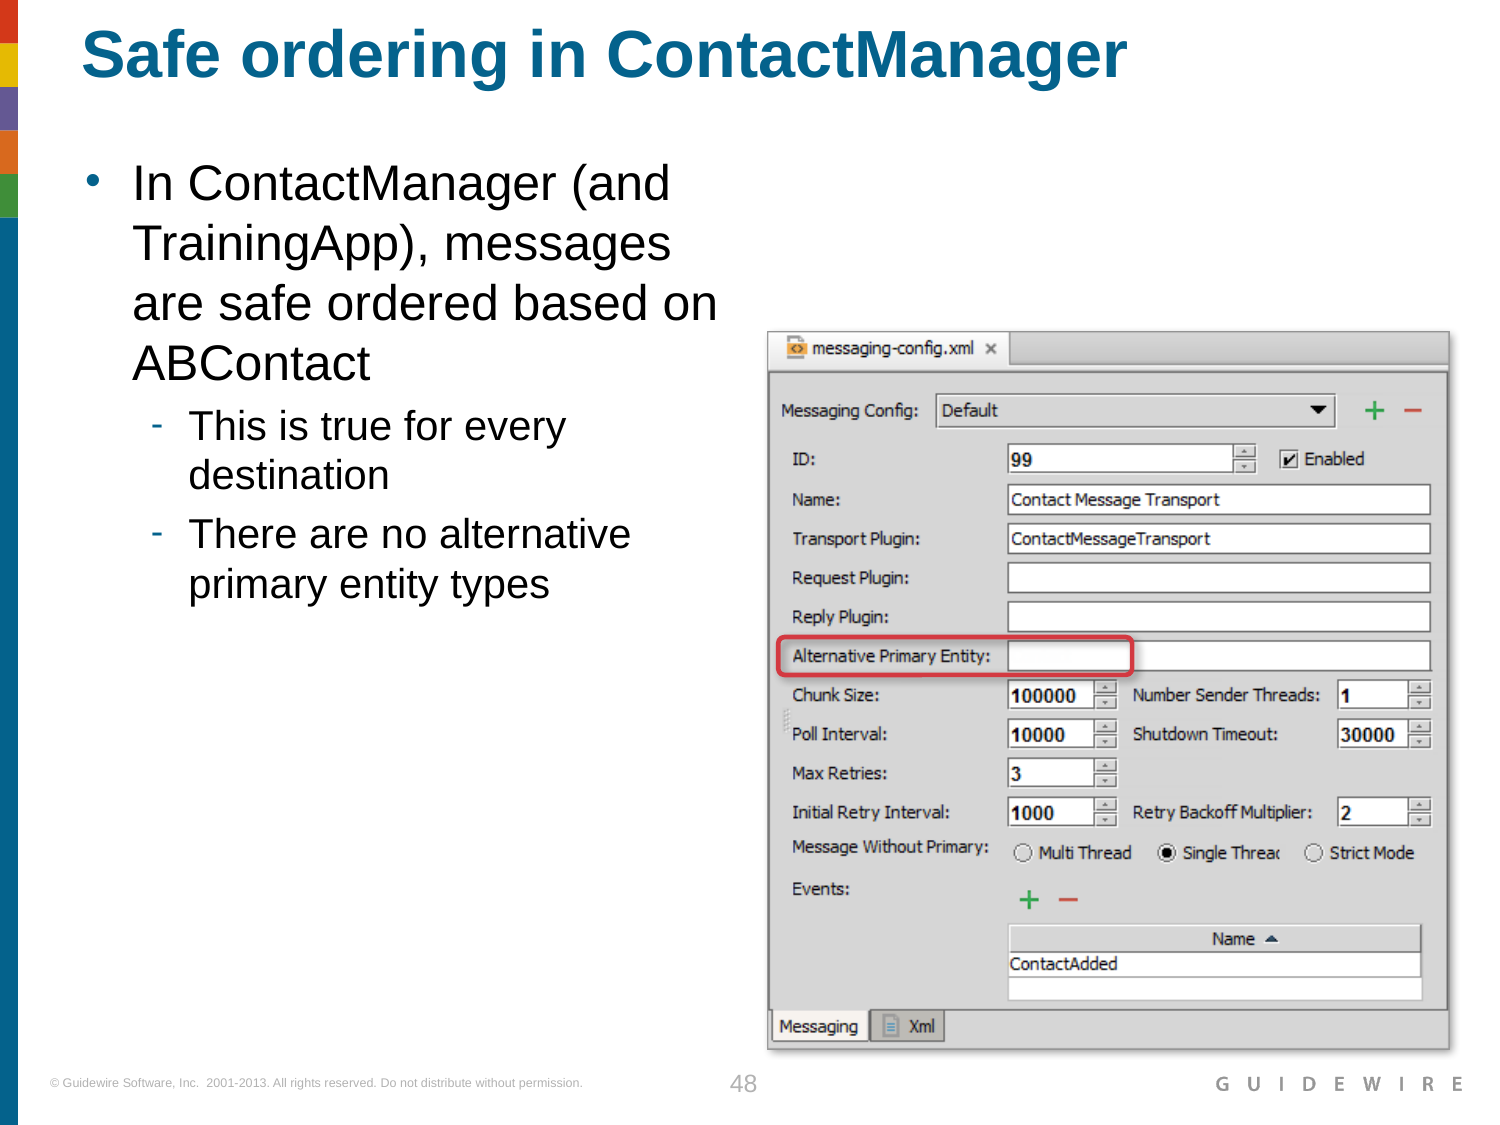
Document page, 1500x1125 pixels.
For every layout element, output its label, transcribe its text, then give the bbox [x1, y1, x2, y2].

picture [766, 330, 1451, 1051]
title Safe ordering in ContactManager [81, 19, 1446, 142]
picture [1215, 1073, 1480, 1096]
list In ContactManager (and TrainingApp), messages are safe ordered based on ABContact This is true for every destination There are no alternative primary entity types [85, 149, 755, 1049]
